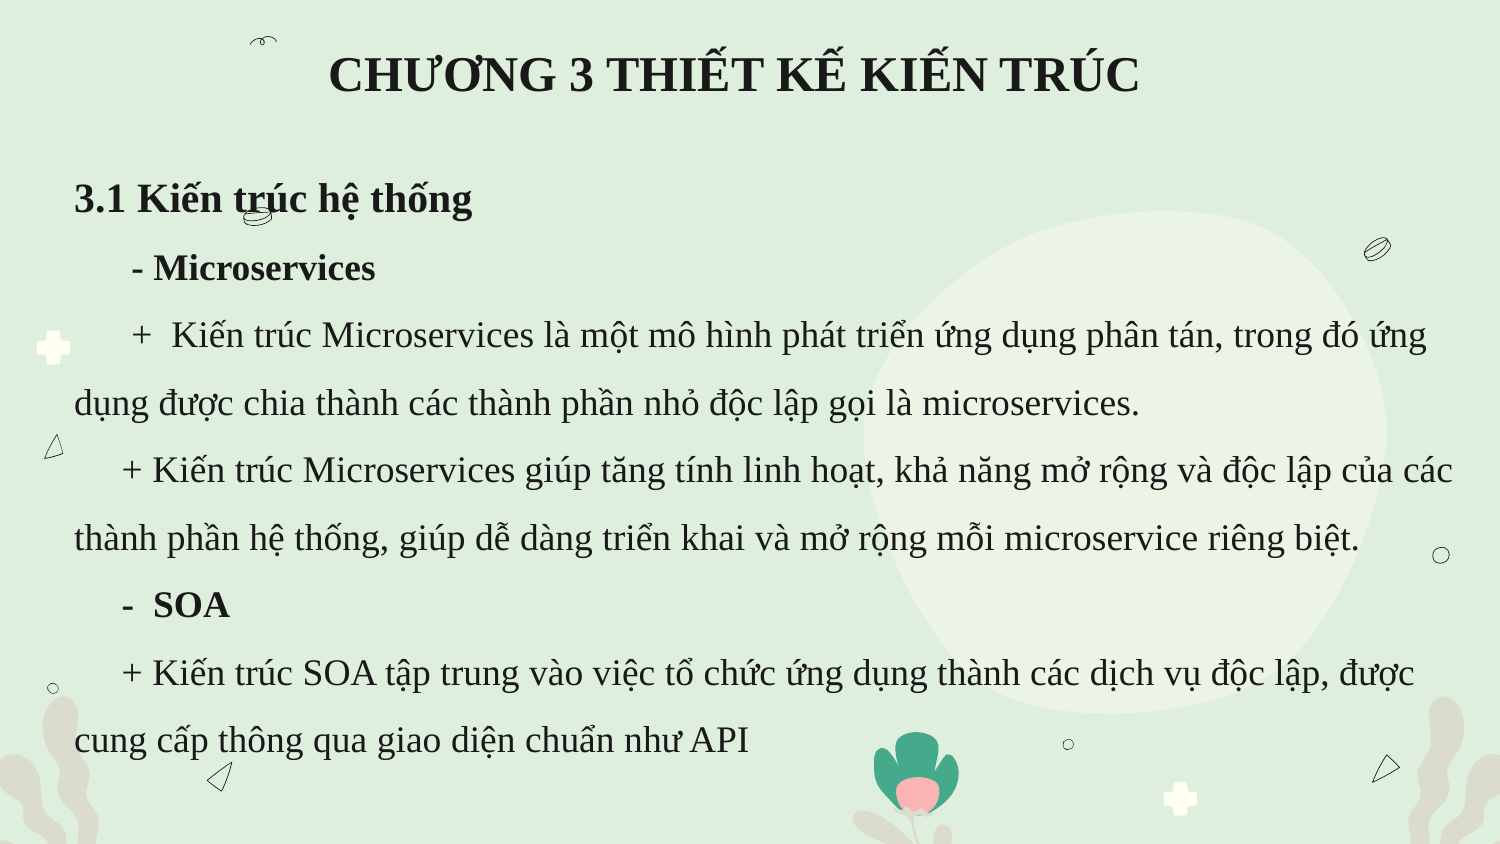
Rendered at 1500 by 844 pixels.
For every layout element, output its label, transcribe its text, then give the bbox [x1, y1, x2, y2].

list 3.1 Kiến trúc hệ thống - Microservices + Kiến trúc Microservices là một mô hình phát triển ứng dụng phân tán, trong đó ứng dụng được chia thành các thành phần nhỏ độc lập gọi là microservices. + Kiến trúc Microservices giúp tăng tính linh hoạt, khả năng mở rộng và độc lập của các thành phần hệ thống, giúp dễ dàng triển khai và mở rộng mỗi microservice riêng biệt. - SOA + Kiến trúc SOA tập trung vào việc tổ chức ứng dụng thành các dịch vụ độc lập, được cung cấp thông qua giao diện chuẩn như API [59, 130, 1478, 803]
text_box [1364, 237, 1392, 262]
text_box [865, 729, 1010, 844]
title CHƯƠNG 3 THIẾT KẾ KIẾN TRÚC [257, 25, 1213, 120]
text_box [243, 207, 272, 226]
